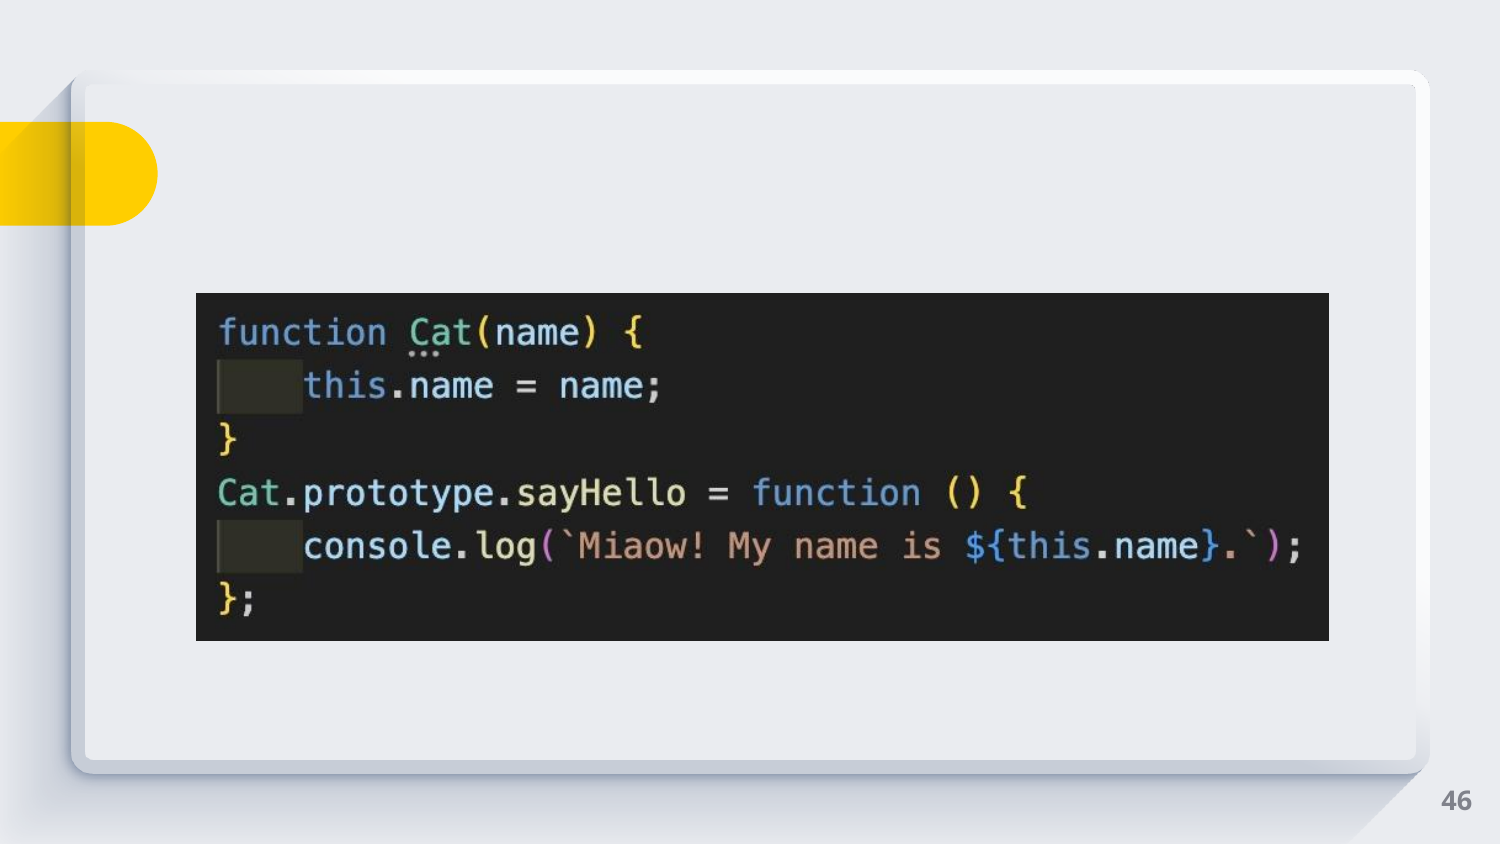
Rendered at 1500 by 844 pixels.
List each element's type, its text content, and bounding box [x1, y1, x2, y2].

picture [0, 0, 1500, 844]
slide_number ‹#› [1414, 759, 1500, 844]
